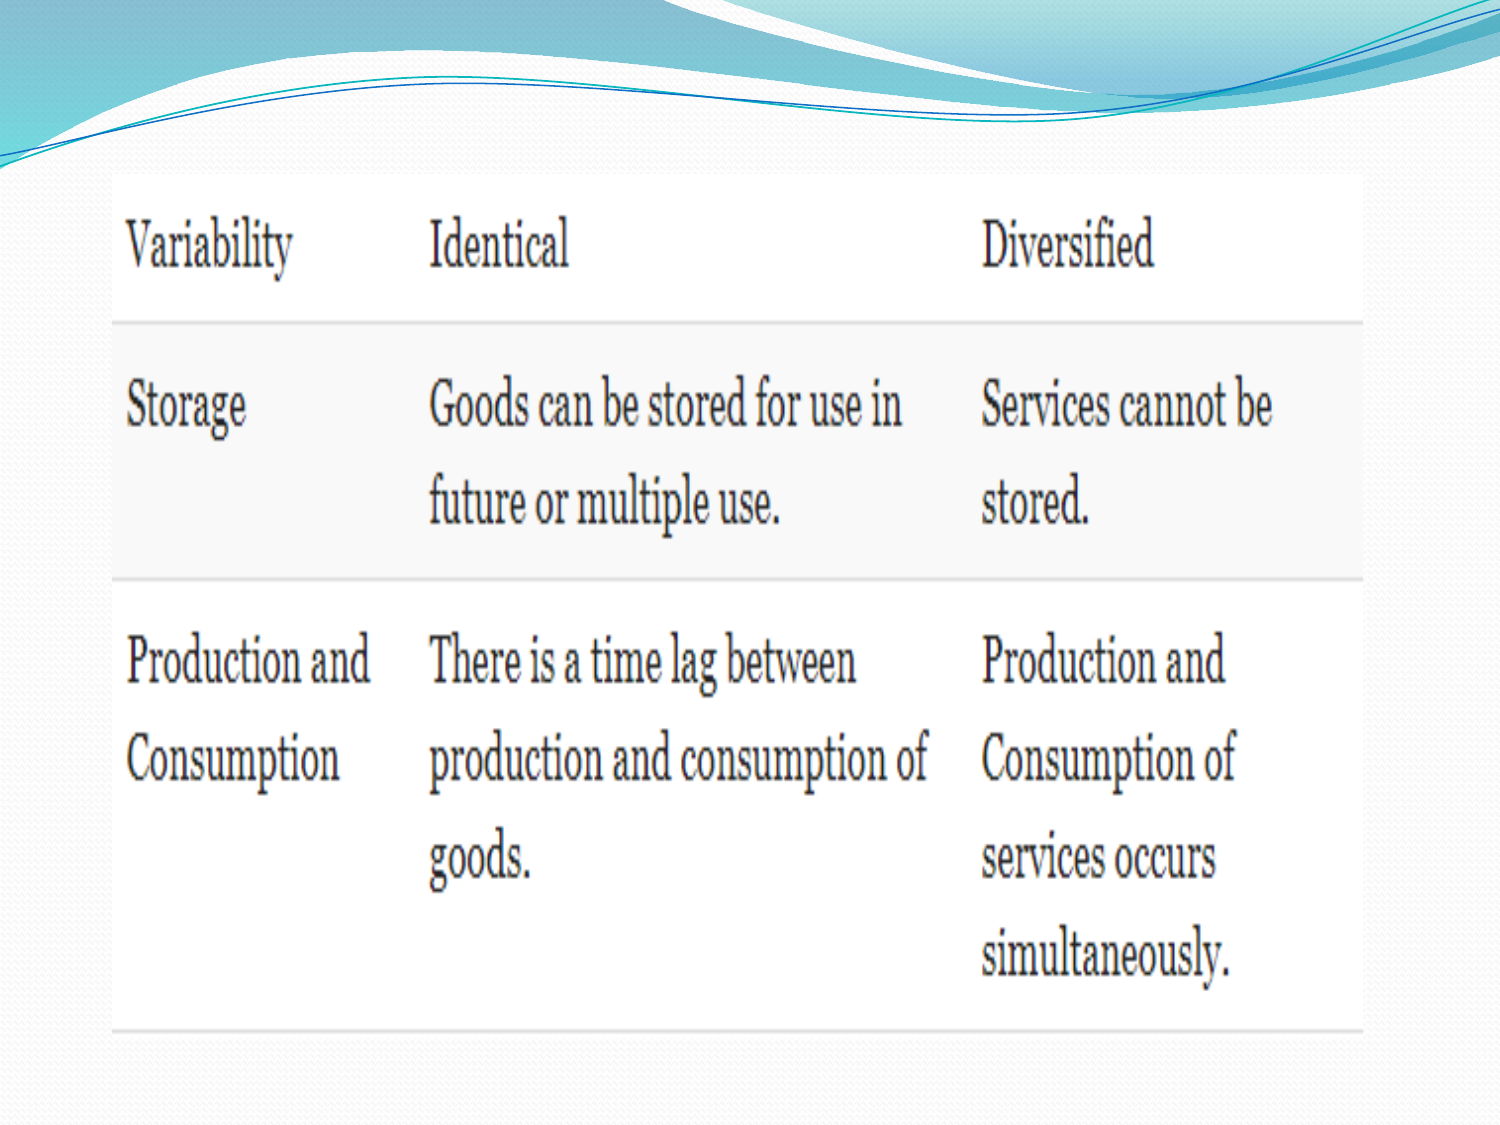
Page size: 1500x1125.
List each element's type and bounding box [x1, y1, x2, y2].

list [112, 174, 1363, 1038]
